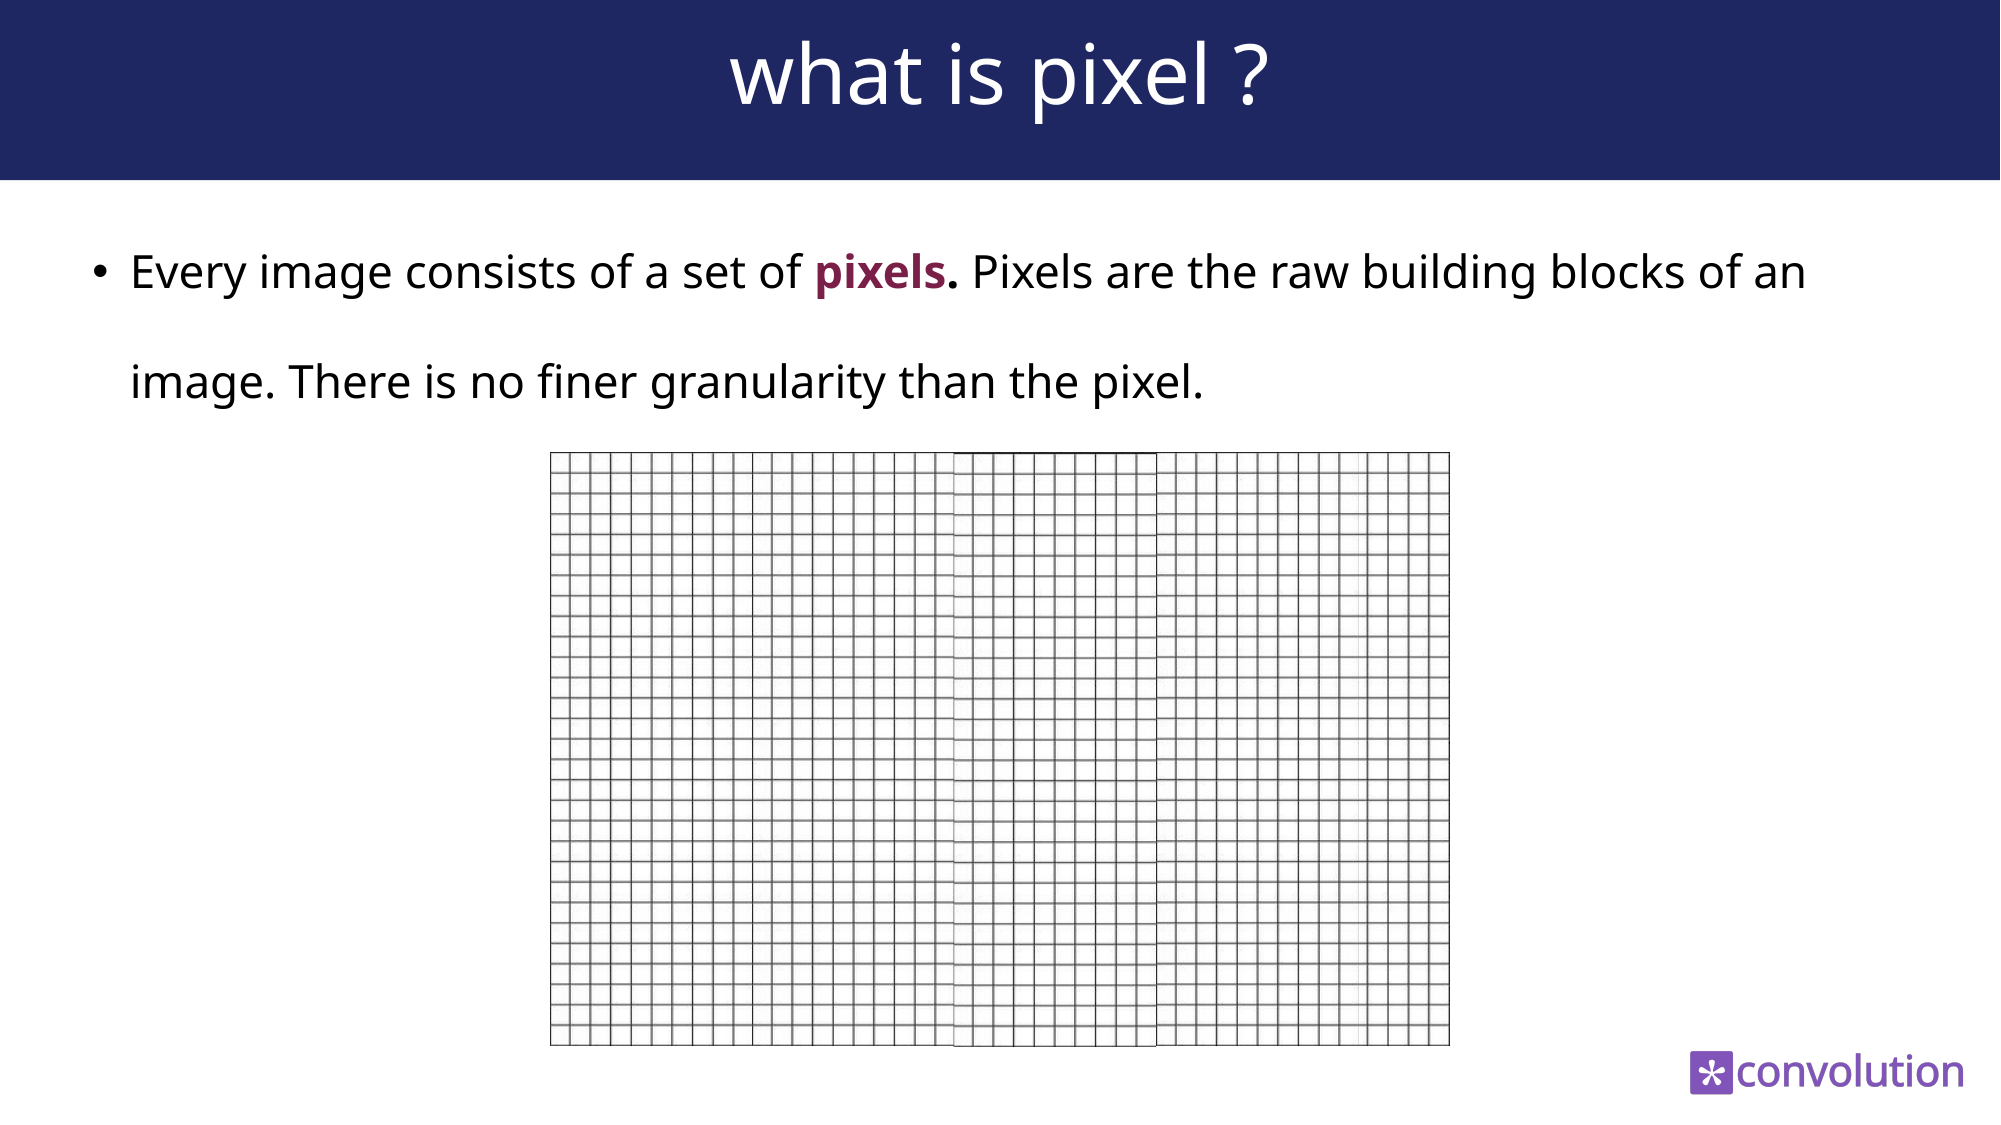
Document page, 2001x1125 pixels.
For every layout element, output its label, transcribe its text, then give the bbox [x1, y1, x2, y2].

title what is pixel ? [0, 13, 2000, 143]
picture [550, 452, 751, 1046]
picture [1689, 1050, 1966, 1095]
picture [1359, 452, 1450, 1046]
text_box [751, 452, 1359, 1047]
list Every image consists of a set of pixels. Pixels are the raw building blocks of an image. There is no finer granularity than the pixel. [77, 180, 1947, 1008]
